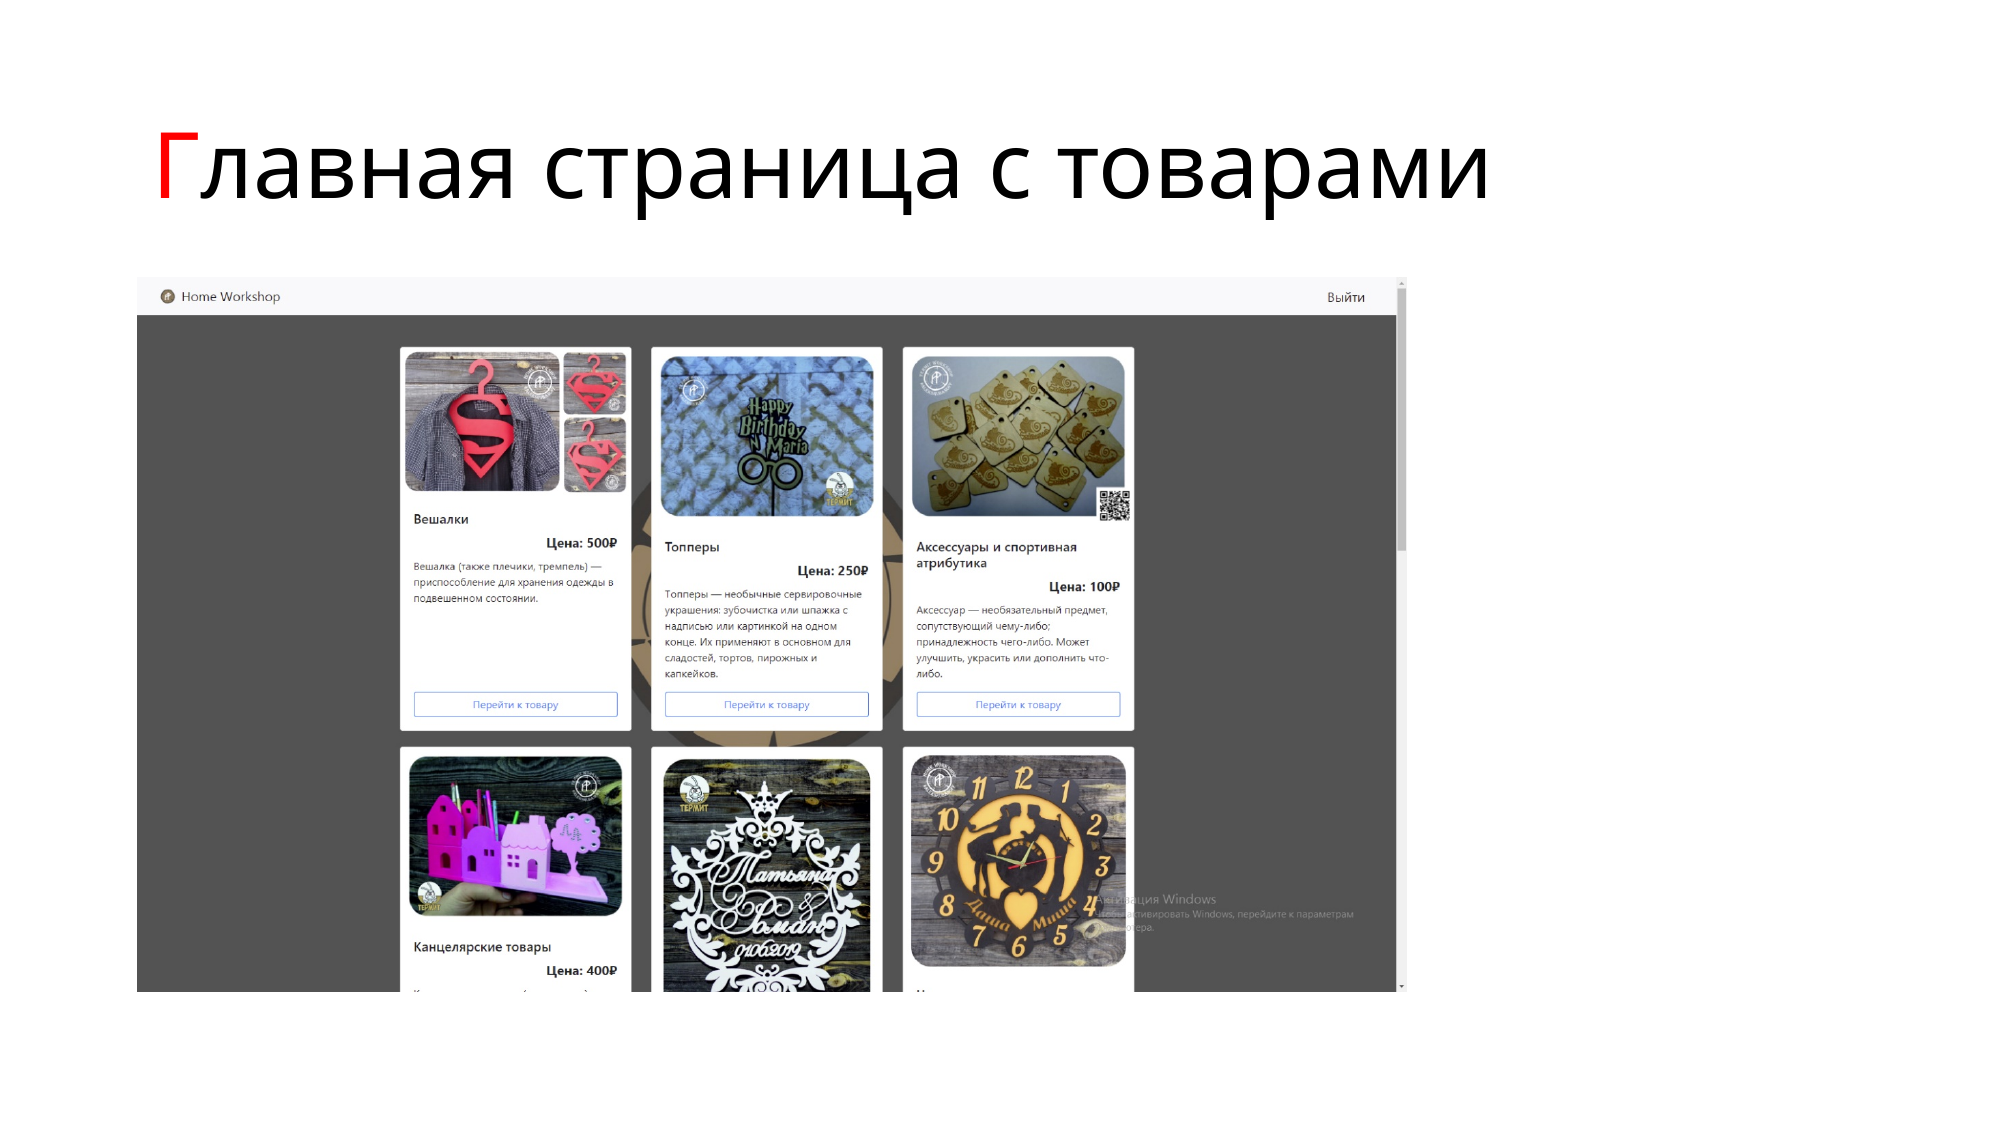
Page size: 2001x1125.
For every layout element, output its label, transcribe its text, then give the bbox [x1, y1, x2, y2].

title Главная страница с товарами [137, 59, 1863, 278]
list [137, 277, 1407, 992]
